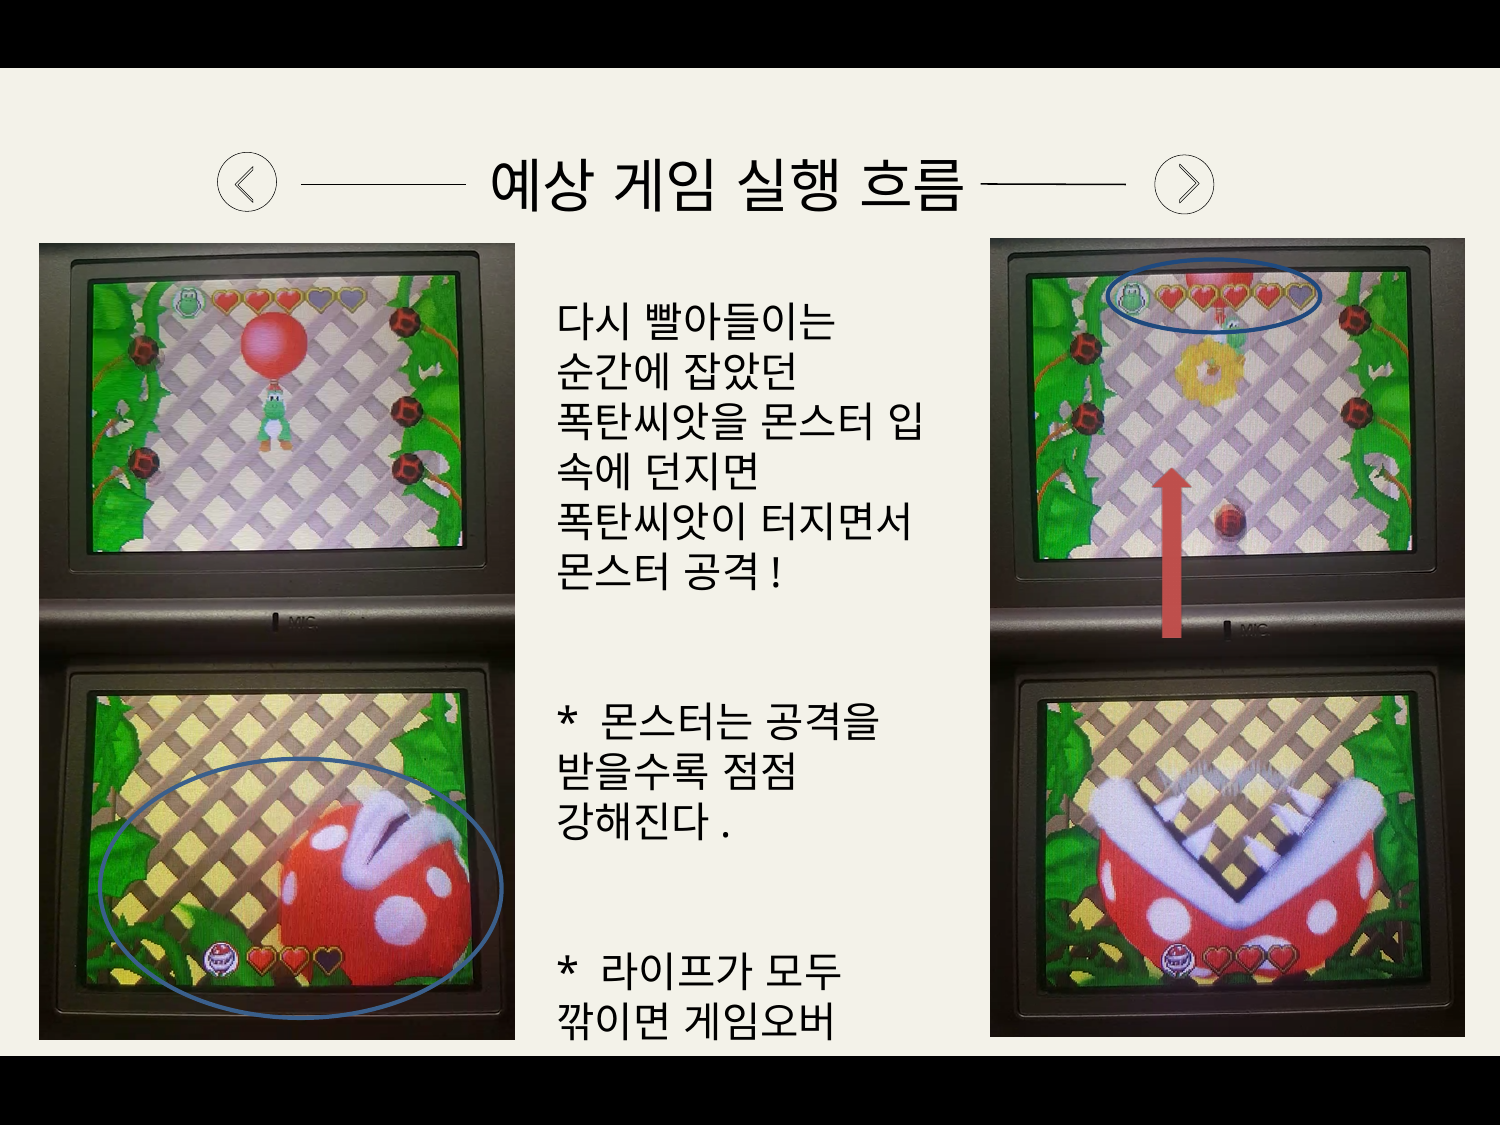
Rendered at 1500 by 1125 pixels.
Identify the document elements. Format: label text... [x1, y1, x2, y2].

text_box [1177, 162, 1202, 205]
text_box [215, 150, 279, 214]
text_box 예상 게임 실행 흐름 [474, 141, 981, 227]
text_box [1152, 152, 1216, 217]
picture [38, 243, 516, 1040]
text_box 다시 빨아들이는 순간에 잡았던 폭탄씨앗을 몬스터 입 속에 던지면 폭탄씨앗이 터지면서 몬스터 공격! * 몬스터는 공격을 받을수록 점점 강해진다. * 라이프가 모두 깎이면 게임오버 [541, 288, 967, 1054]
text_box [0, 0, 1500, 68]
text_box [233, 164, 256, 205]
picture [990, 238, 1466, 1038]
text_box [0, 1056, 1500, 1125]
